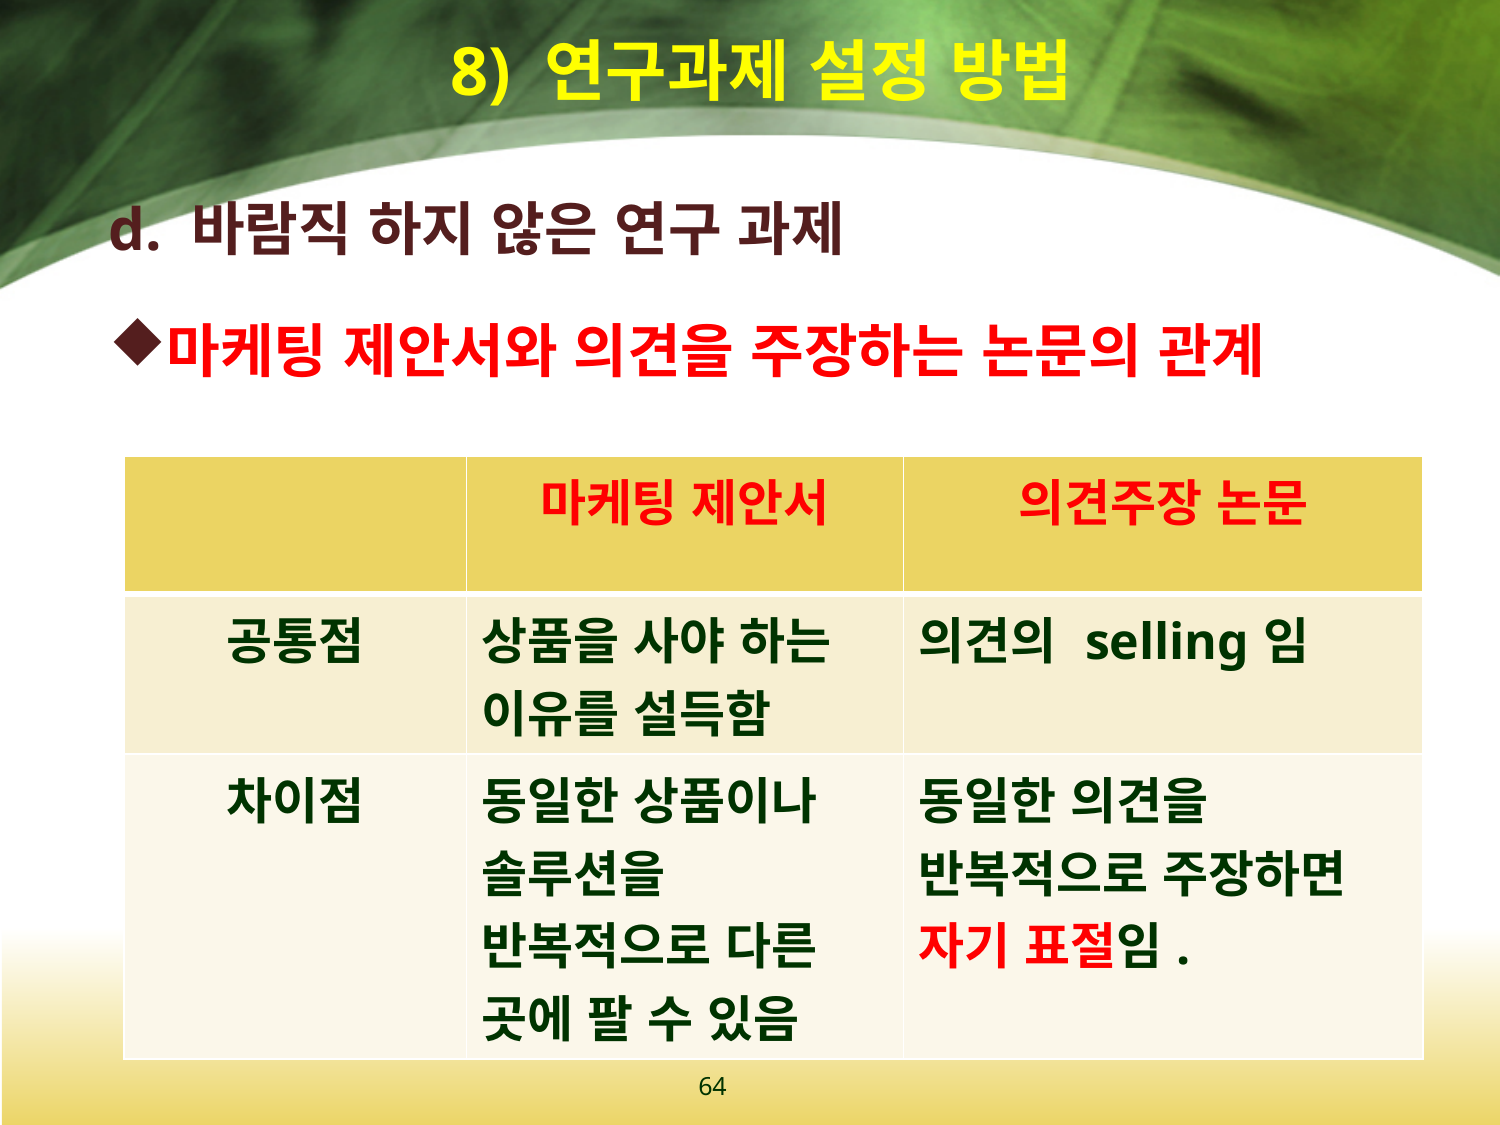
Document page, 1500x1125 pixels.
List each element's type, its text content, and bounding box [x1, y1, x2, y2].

table_cell 상품을 사야 하는 이유를 설득함 [467, 597, 903, 753]
table_header 의견주장 논문 [904, 457, 1422, 591]
table_cell 동일한 상품이나 솔루션을 반복적으로 다른 곳에 팔 수 있음 [467, 755, 903, 1058]
title 8) 연구과제 설정 방법 [88, 18, 1436, 120]
table_header [125, 457, 466, 591]
picture [0, 0, 1500, 468]
table_cell 공통점 [125, 597, 466, 753]
table_header 마케팅 제안서 [467, 457, 903, 591]
list d. 바람직 하지 않은 연구 과제 마케팅 제안서와 의견을 주장하는 논문의 관계 [93, 184, 1419, 967]
table_cell 차이점 [125, 755, 466, 1058]
table_cell 동일한 의견을 반복적으로 주장하면 자기 표절임. [904, 755, 1422, 1058]
slide_number 64 [537, 1062, 888, 1113]
table_cell 의견의 selling임 [904, 597, 1422, 753]
